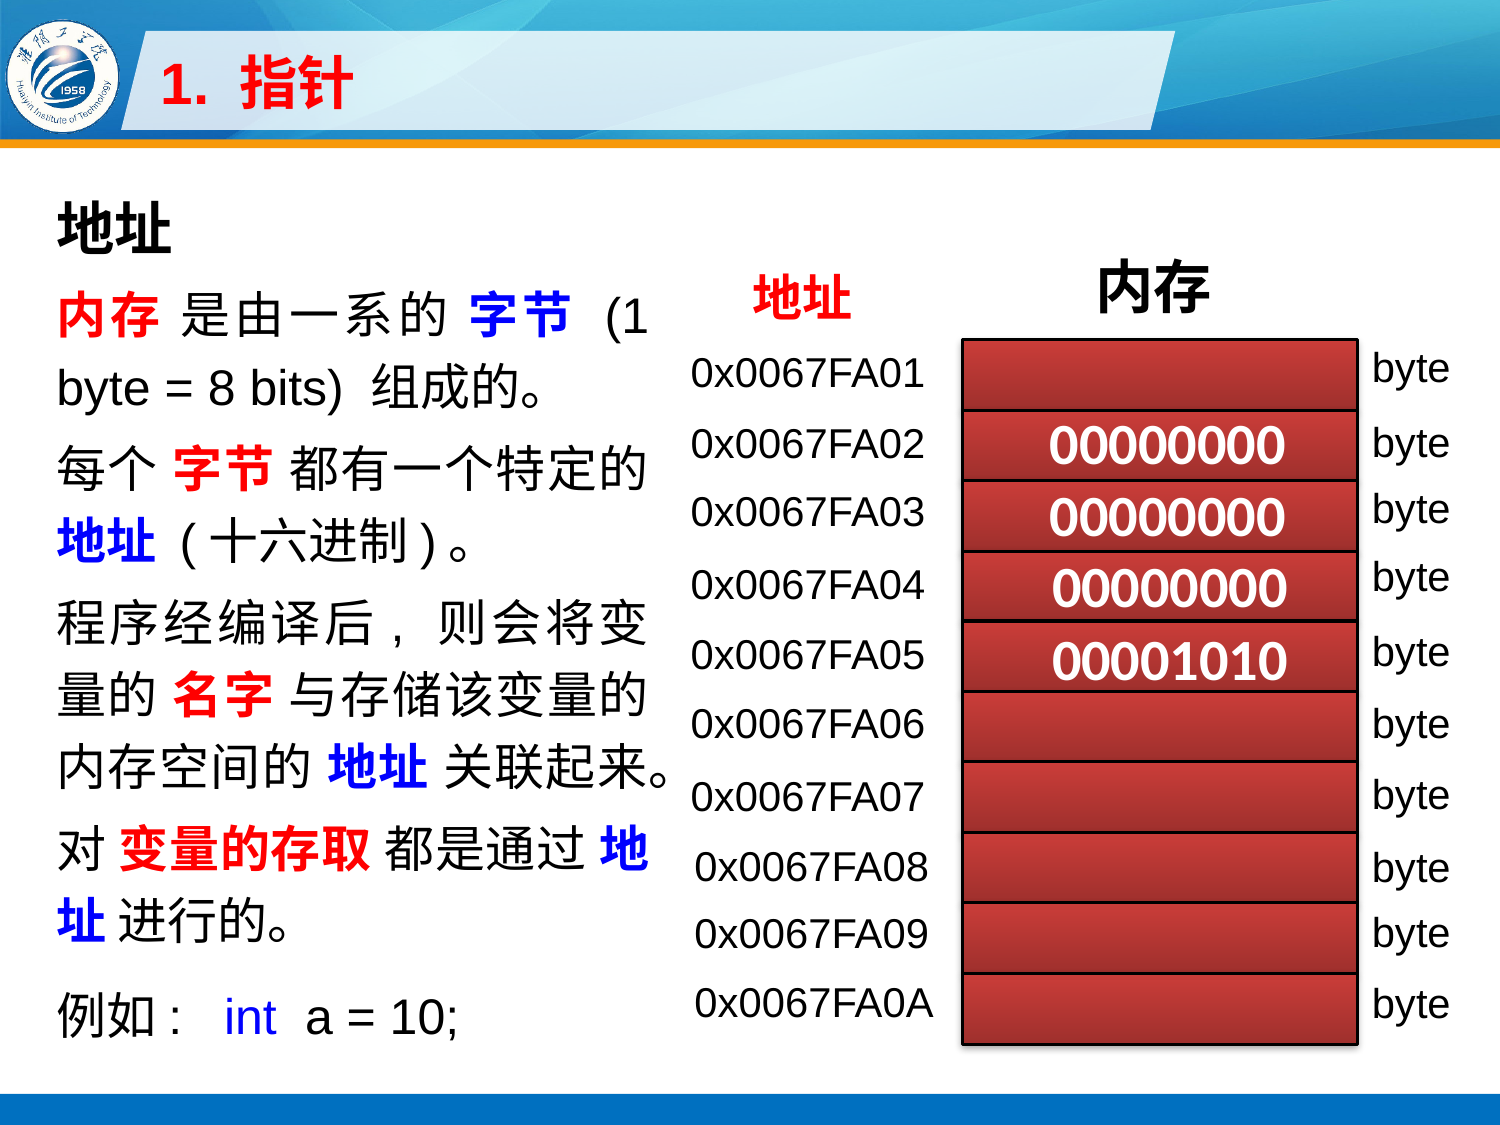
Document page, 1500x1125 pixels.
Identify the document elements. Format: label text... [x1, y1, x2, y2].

text_box byte [1362, 542, 1483, 608]
text_box 0x0067FA06 [675, 689, 947, 755]
text_box 0x0067FA01 [675, 338, 947, 403]
text_box 0x0067FA0A [679, 968, 951, 1034]
text_box 0x0067FA03 [675, 477, 947, 543]
text_box byte [1362, 408, 1483, 474]
text_box byte [1362, 833, 1483, 898]
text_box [962, 339, 1358, 1045]
text_box 0x0067FA09 [679, 899, 951, 965]
text_box byte [1357, 333, 1483, 398]
text_box byte [1362, 969, 1483, 1035]
text_box 0x0067FA02 [675, 409, 947, 475]
picture [0, 0, 1500, 139]
text_box byte [1362, 898, 1483, 963]
text_box 0x0067FA08 [679, 832, 951, 897]
text_box 0x0067FA05 [675, 620, 947, 685]
text_box byte [1362, 689, 1483, 754]
text_box byte [1362, 617, 1483, 683]
text_box 内存 [1080, 243, 1329, 328]
text_box 0x0067FA04 [675, 550, 947, 616]
text_box 0x0067FA07 [675, 762, 947, 828]
text_box byte [1362, 474, 1483, 540]
text_box 地址 [738, 258, 956, 334]
title 1. 指针 [145, 39, 1176, 123]
list 地址 内存 是由一系的 字节 (1 byte = 8 bits) 组成的。 每个 字节 都有一个特定的 地址 (十六进制)。 程序经编译后, 则会将变量的 名字 与存储该变量的内存空间的 地址 关联起来。 对 变量的存取 都是通过 地址 进行的。 例如: int a = 10; [41, 170, 665, 1083]
text_box byte [1362, 760, 1483, 826]
